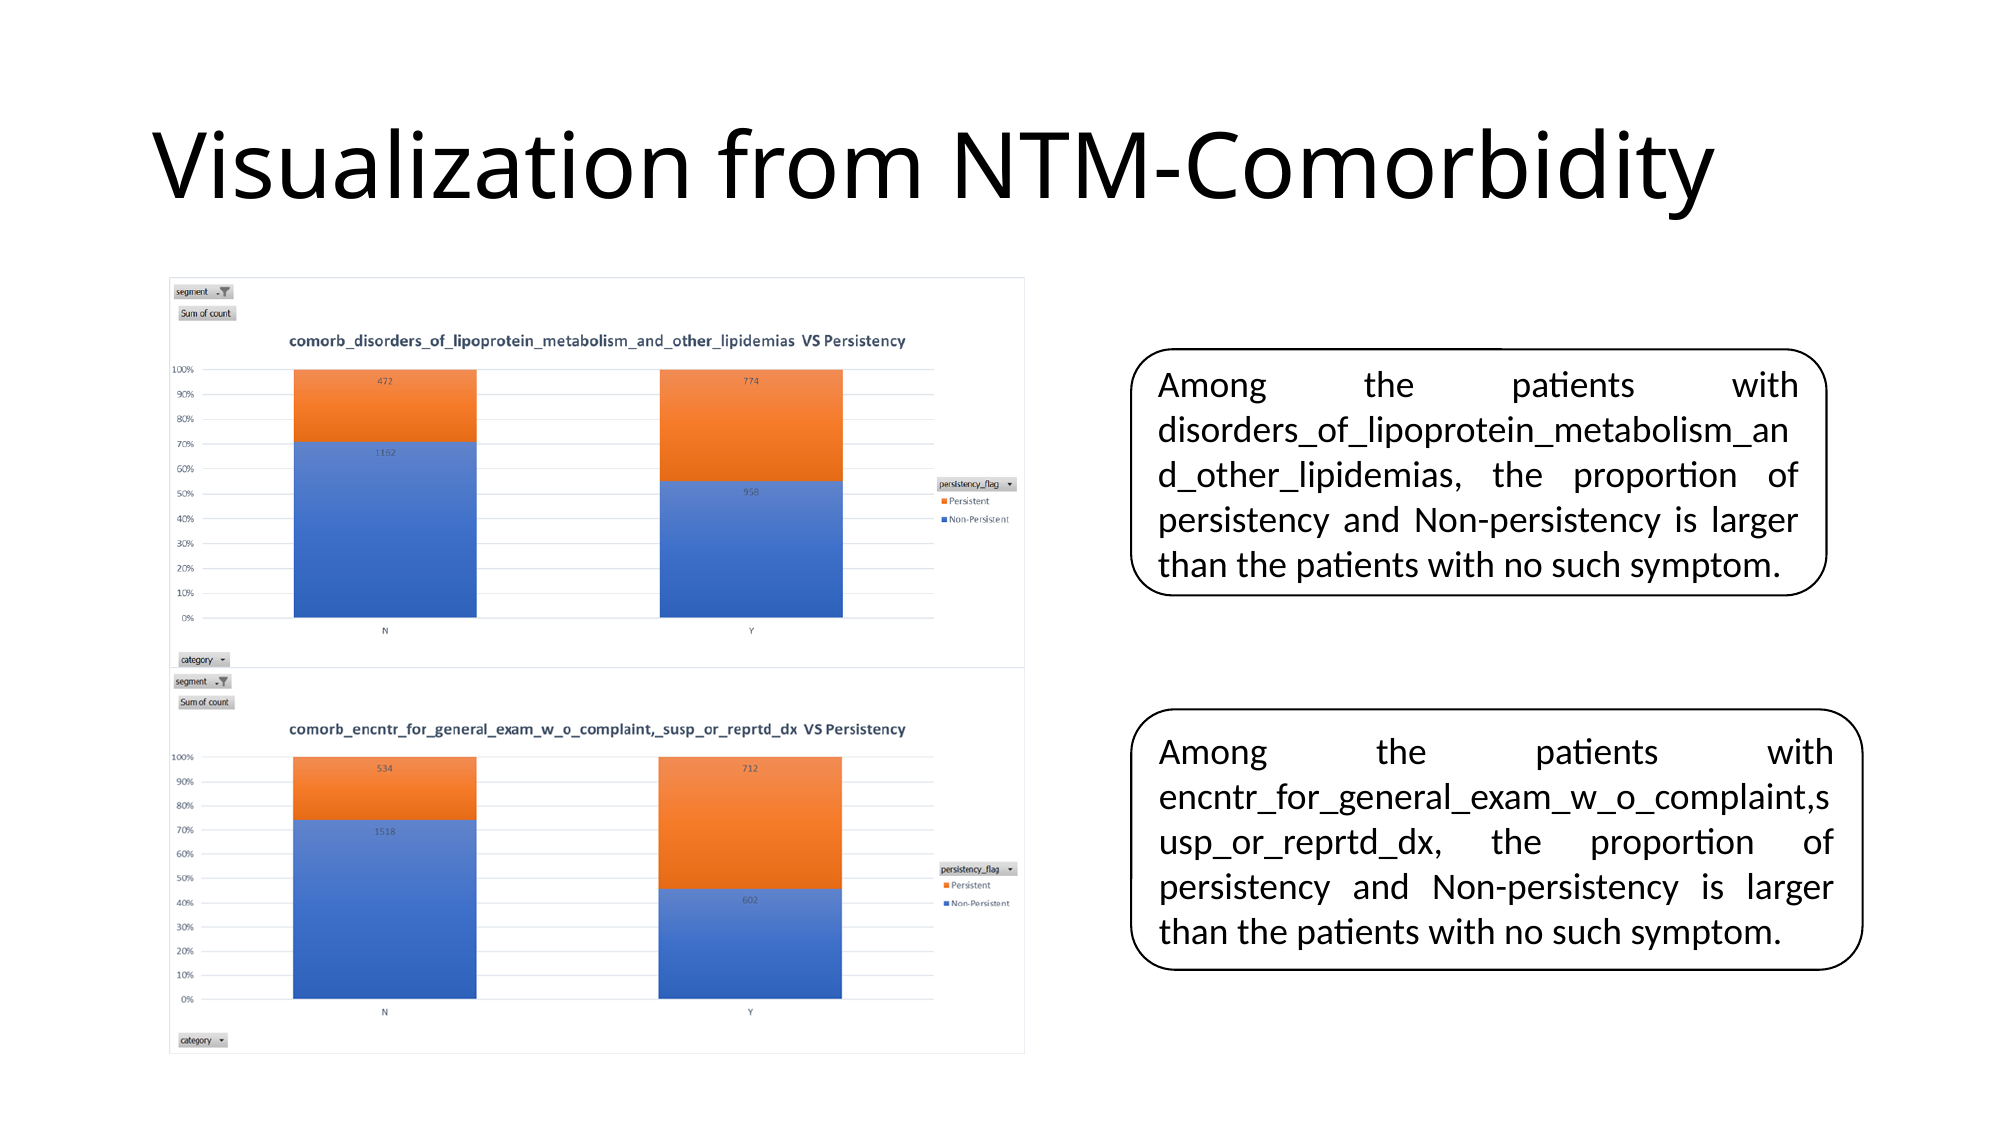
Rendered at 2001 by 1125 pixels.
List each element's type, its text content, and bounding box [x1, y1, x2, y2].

picture [169, 667, 1025, 1054]
title Visualization from NTM-Comorbidity [137, 59, 1863, 278]
text_box Among the patients with encntr_for_general_exam_w_o_complaint,susp_or_reprtd_dx, the proportion of persistency and Non-persistency is larger than the patients with no such symptom. [1130, 708, 1864, 971]
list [169, 277, 1025, 667]
text_box Among the patients with disorders_of_lipoprotein_metabolism_and_other_lipidemias, the proportion of persistency and Non-persistency is larger than the patients with no such symptom. [1130, 348, 1828, 597]
